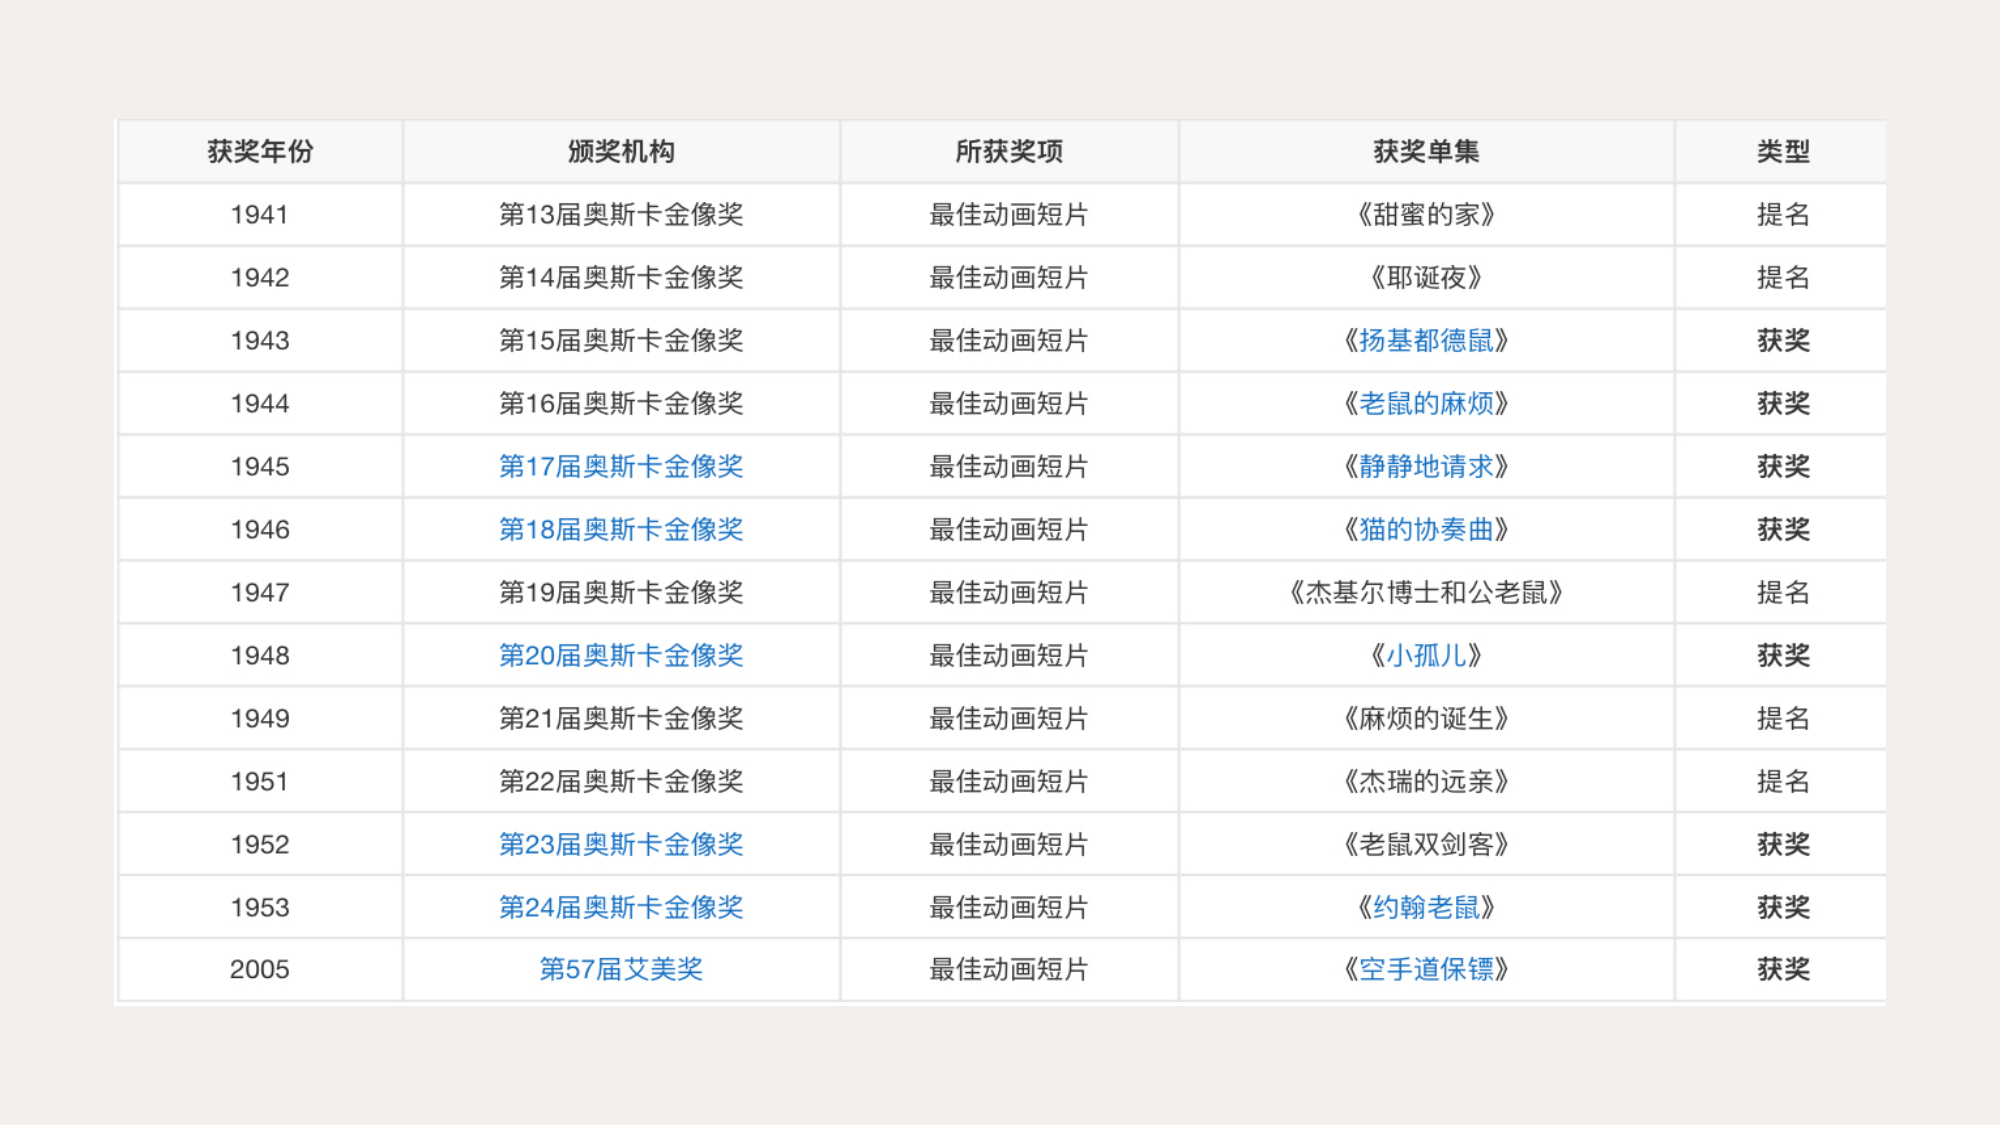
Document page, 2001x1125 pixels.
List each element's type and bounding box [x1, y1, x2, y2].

picture [114, 119, 1886, 1006]
